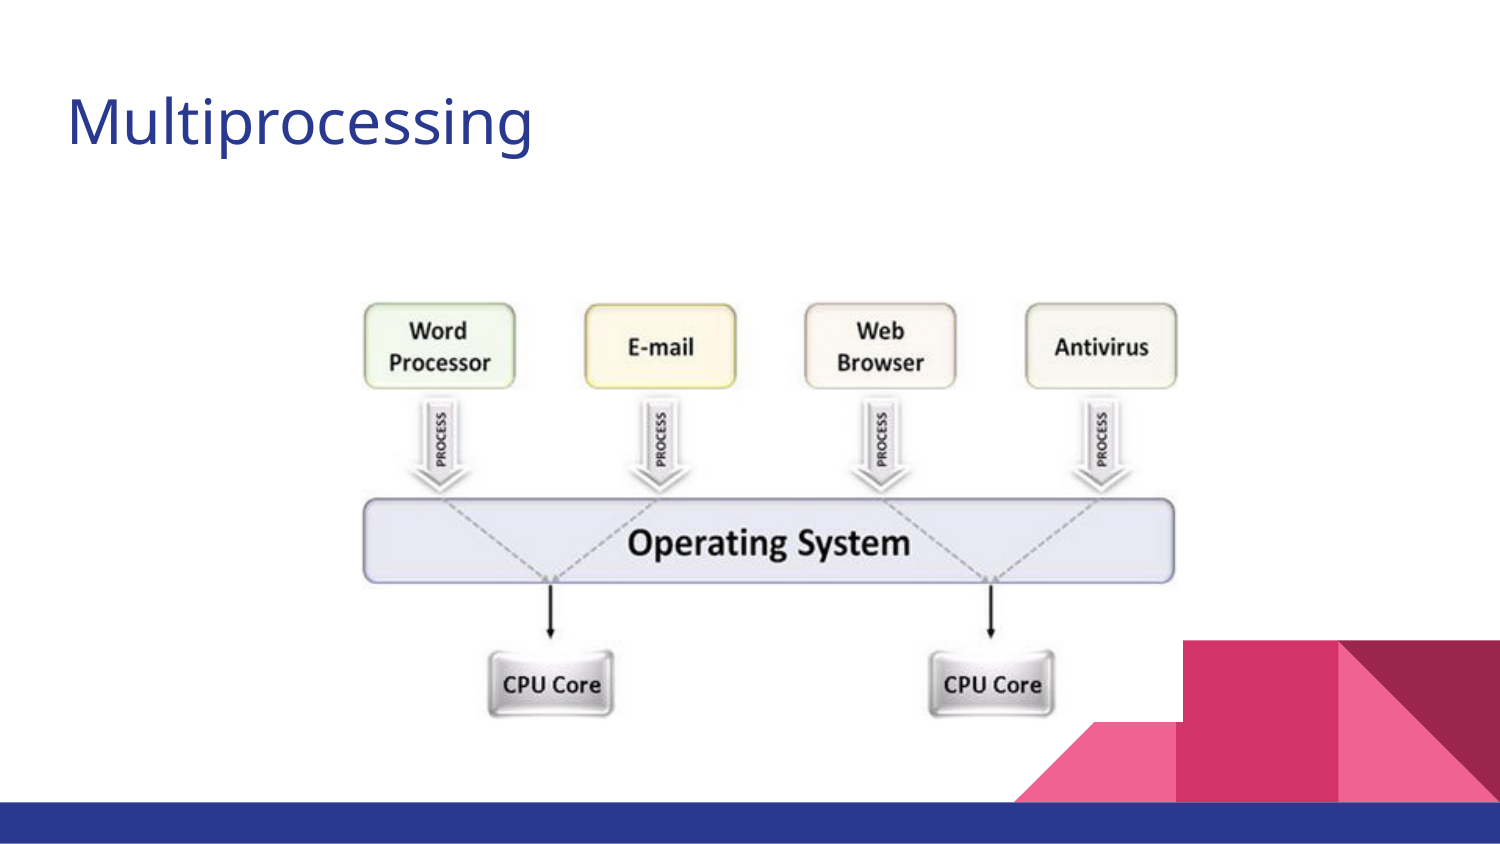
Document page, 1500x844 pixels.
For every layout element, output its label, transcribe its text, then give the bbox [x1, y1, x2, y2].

picture [346, 283, 1184, 722]
title Multiprocessing [51, 67, 1449, 167]
